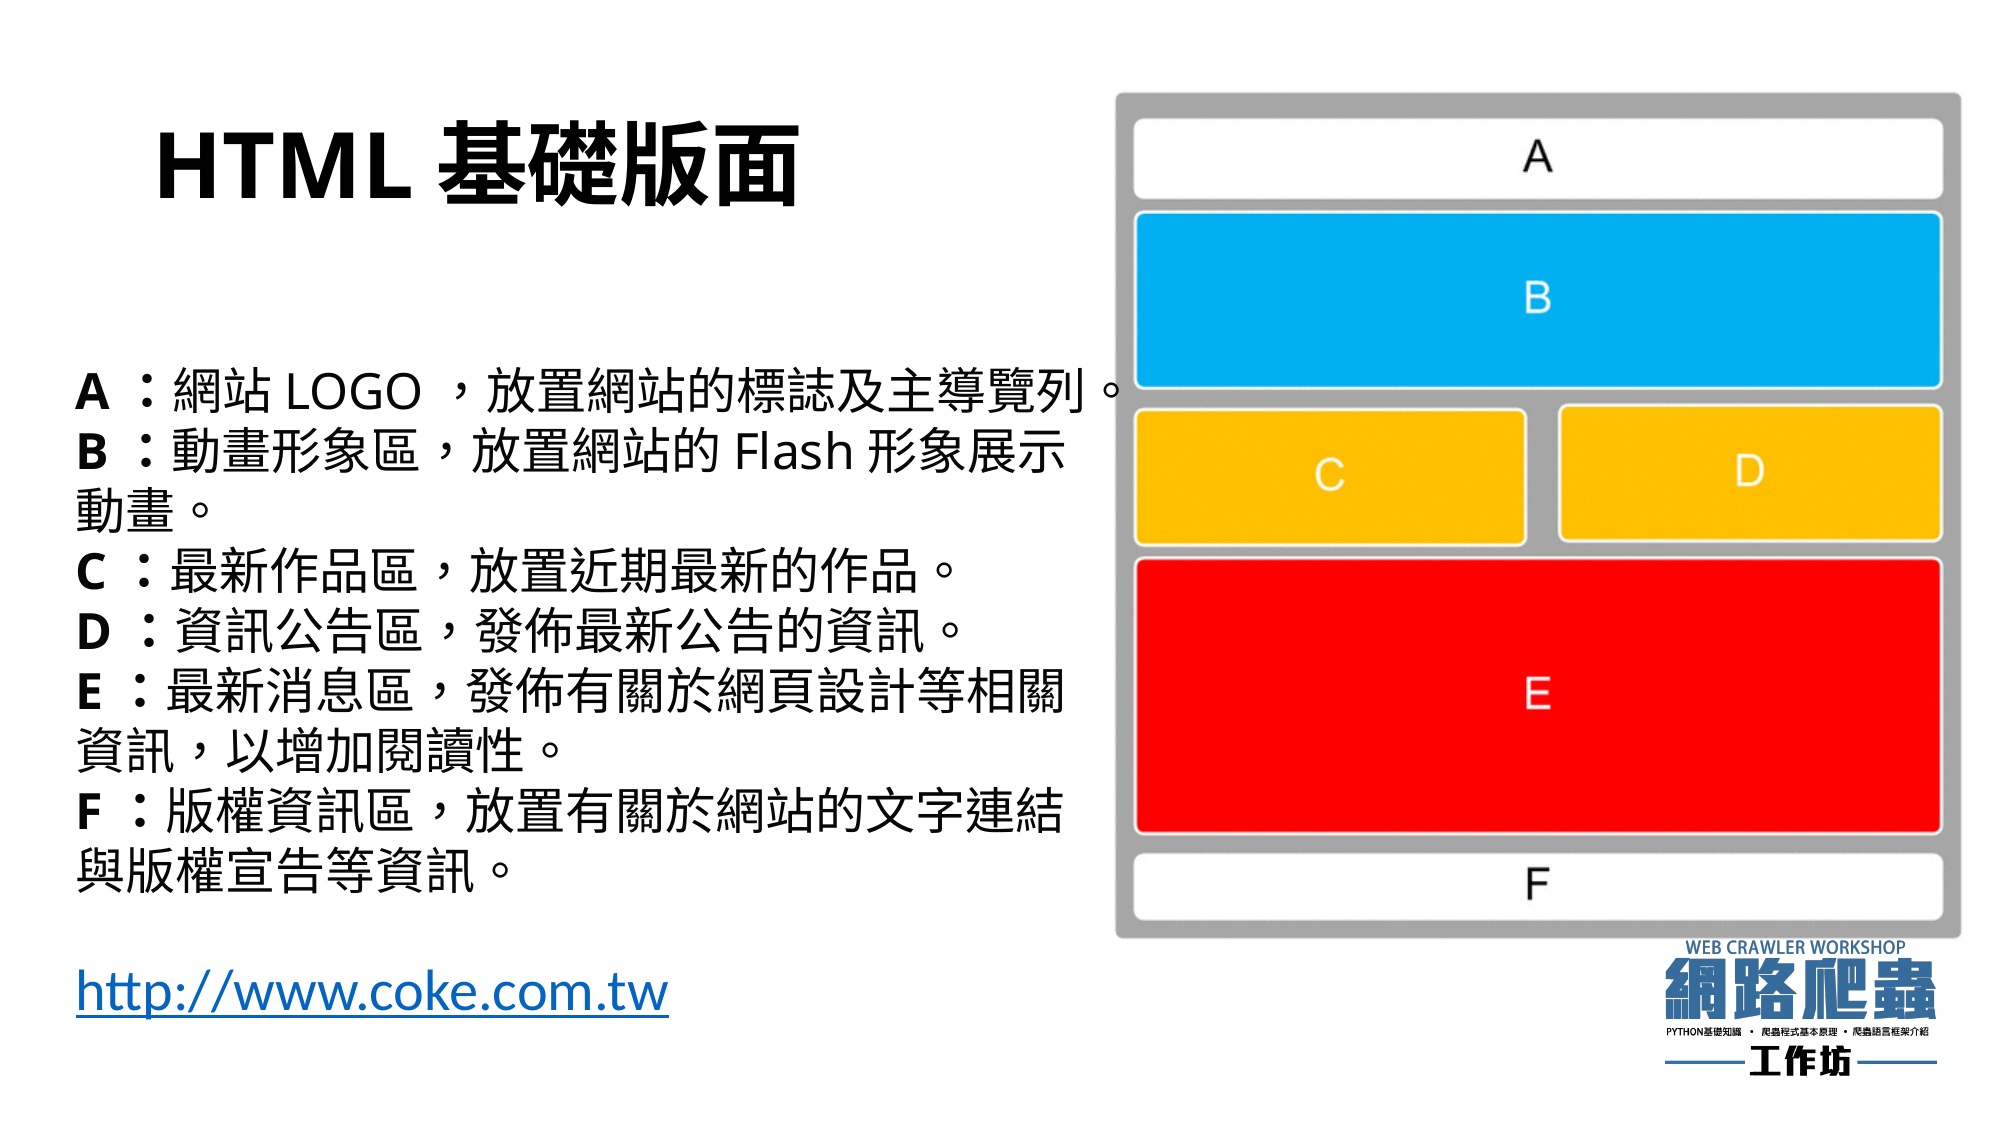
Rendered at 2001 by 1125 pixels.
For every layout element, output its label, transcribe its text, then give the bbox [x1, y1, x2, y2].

text_box http://www.coke.com.tw [60, 945, 721, 1030]
picture [1112, 89, 1964, 1076]
title HTML基礎版面 [137, 59, 1863, 278]
text_box A：網站LOGO，放置網站的標誌及主導覽列。 B：動畫形象區，放置網站的Flash形象展示動畫。 C：最新作品區，放置近期最新的作品。 D：資訊公告區，發佈最新公告的資訊。 E：最新消息區，發佈有關於網頁設計等相關資訊，以增加閱讀性。 F：版權資訊區，放置有關於網站的文字連結與版權宣告等資訊。 [61, 352, 1112, 908]
